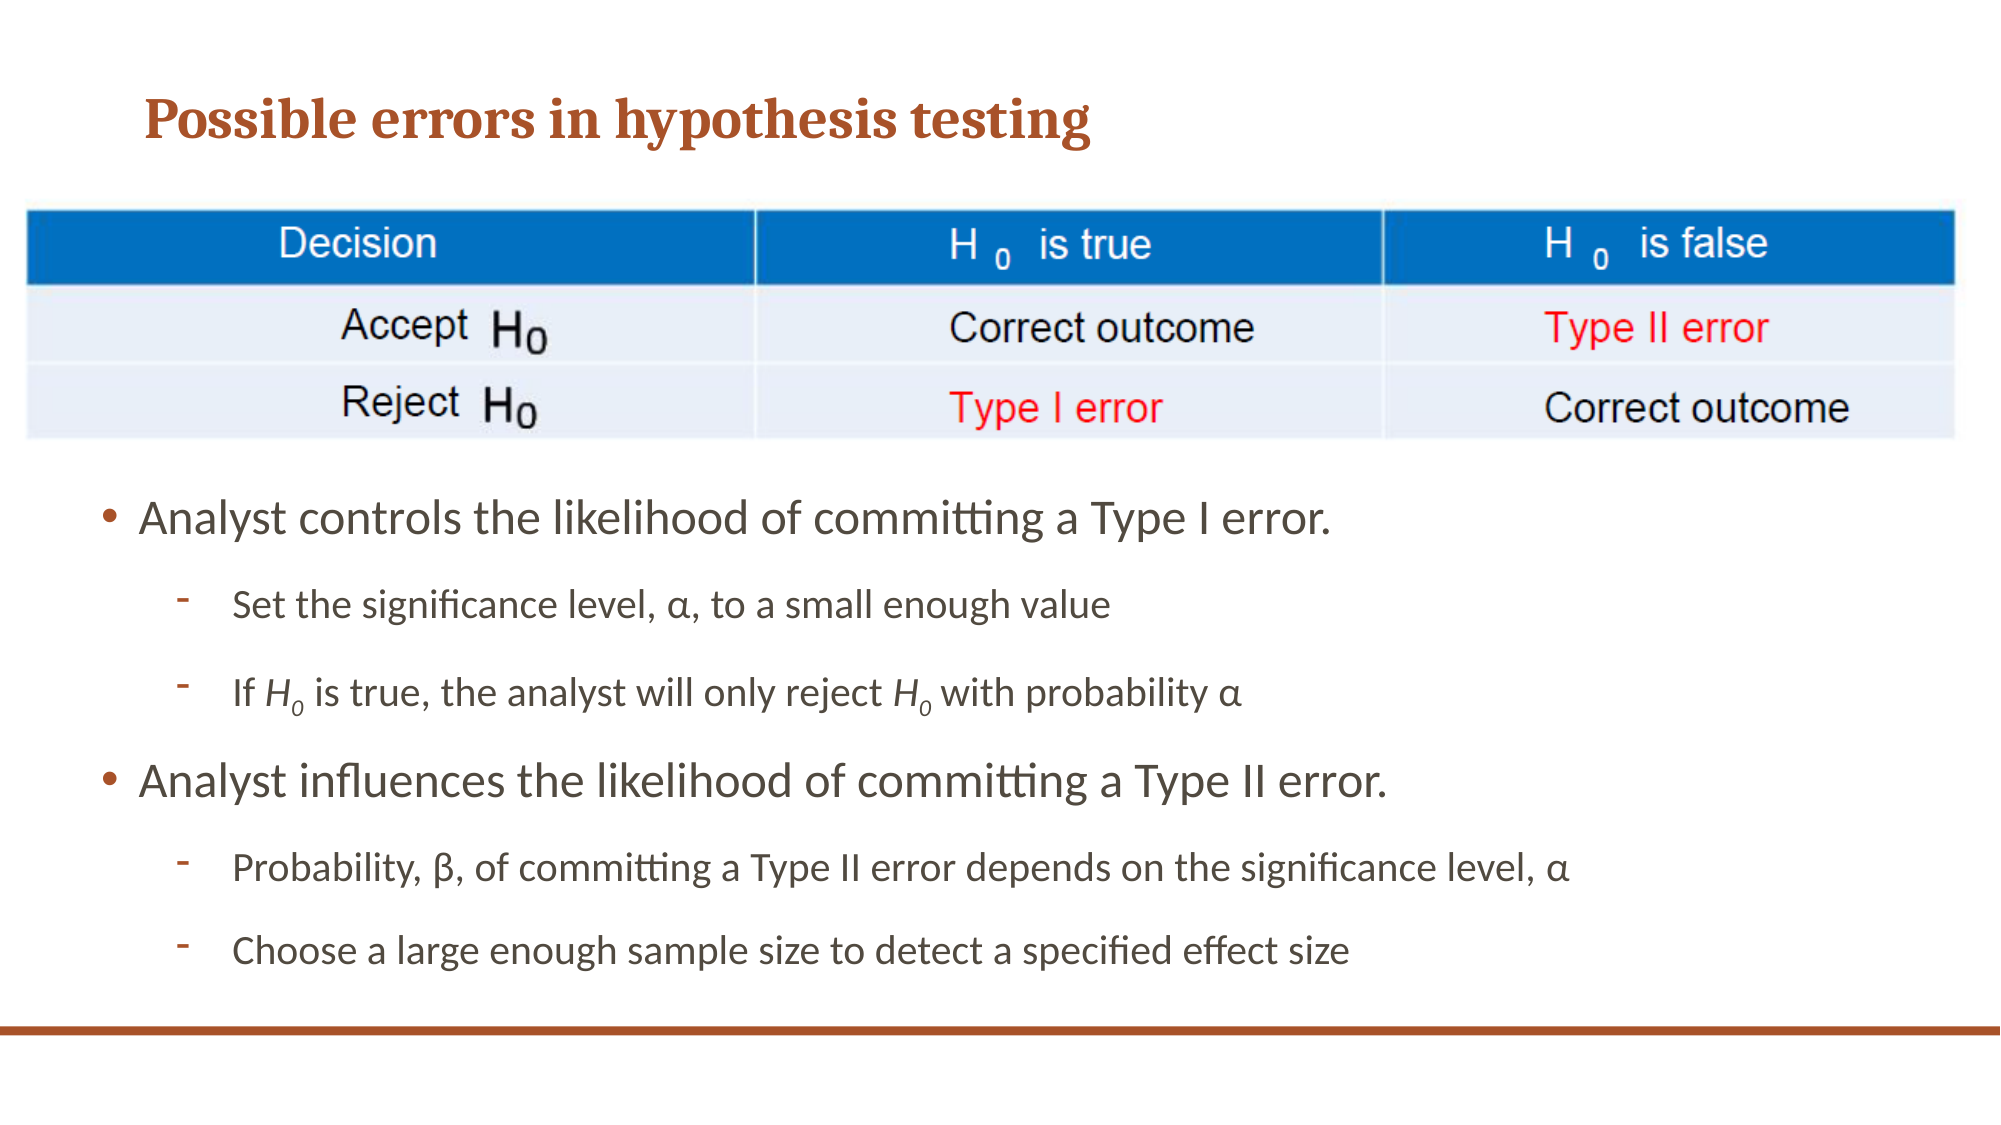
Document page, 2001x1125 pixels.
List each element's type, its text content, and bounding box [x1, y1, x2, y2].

text_box Analyst controls the likelihood of committing a Type I error. Set the significance level, α, to a small enough value If H0 is true, the analyst will only reject H0 with probability α Analyst influences the likelihood of committing a Type II error. Probability, β, of committing a Type II error depends on the significance level, α Choose a large enough sample size to detect a specified effect size [78, 484, 1923, 1121]
picture [16, 196, 1973, 452]
title Possible errors in hypothesis testing [129, 80, 1774, 196]
